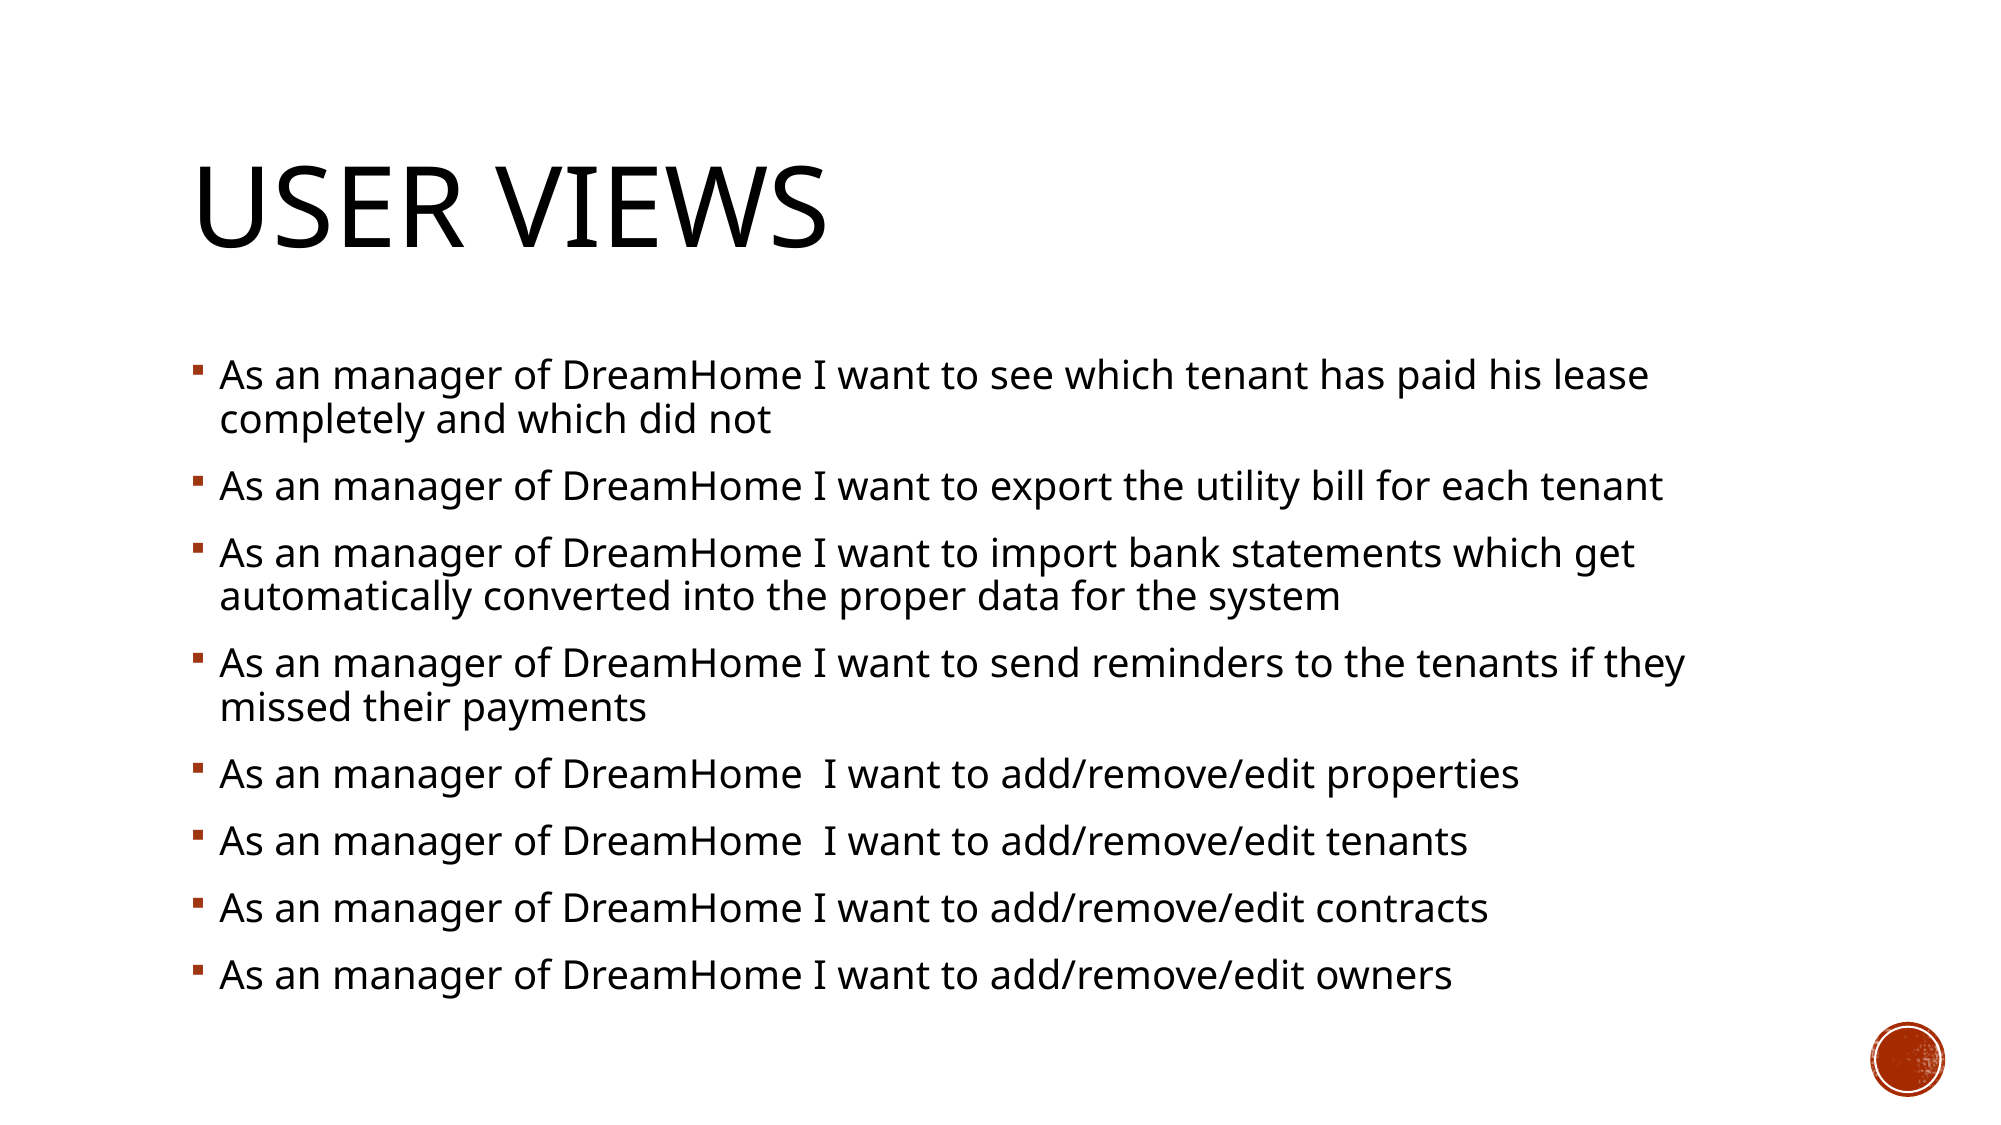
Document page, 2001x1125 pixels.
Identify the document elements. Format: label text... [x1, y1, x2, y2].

list As an manager of DreamHome I want to see which tenant has paid his lease completely and which did not As an manager of DreamHome I want to export the utility bill for each tenant As an manager of DreamHome I want to import bank statements which get automatically converted into the proper data for the system As an manager of DreamHome I want to send reminders to the tenants if they missed their payments As an manager of DreamHome I want to add/remove/edit properties As an manager of DreamHome I want to add/remove/edit tenants As an manager of DreamHome I want to add/remove/edit contracts As an manager of DreamHome I want to add/remove/edit owners [175, 348, 1826, 1013]
title User views [175, 79, 1826, 344]
